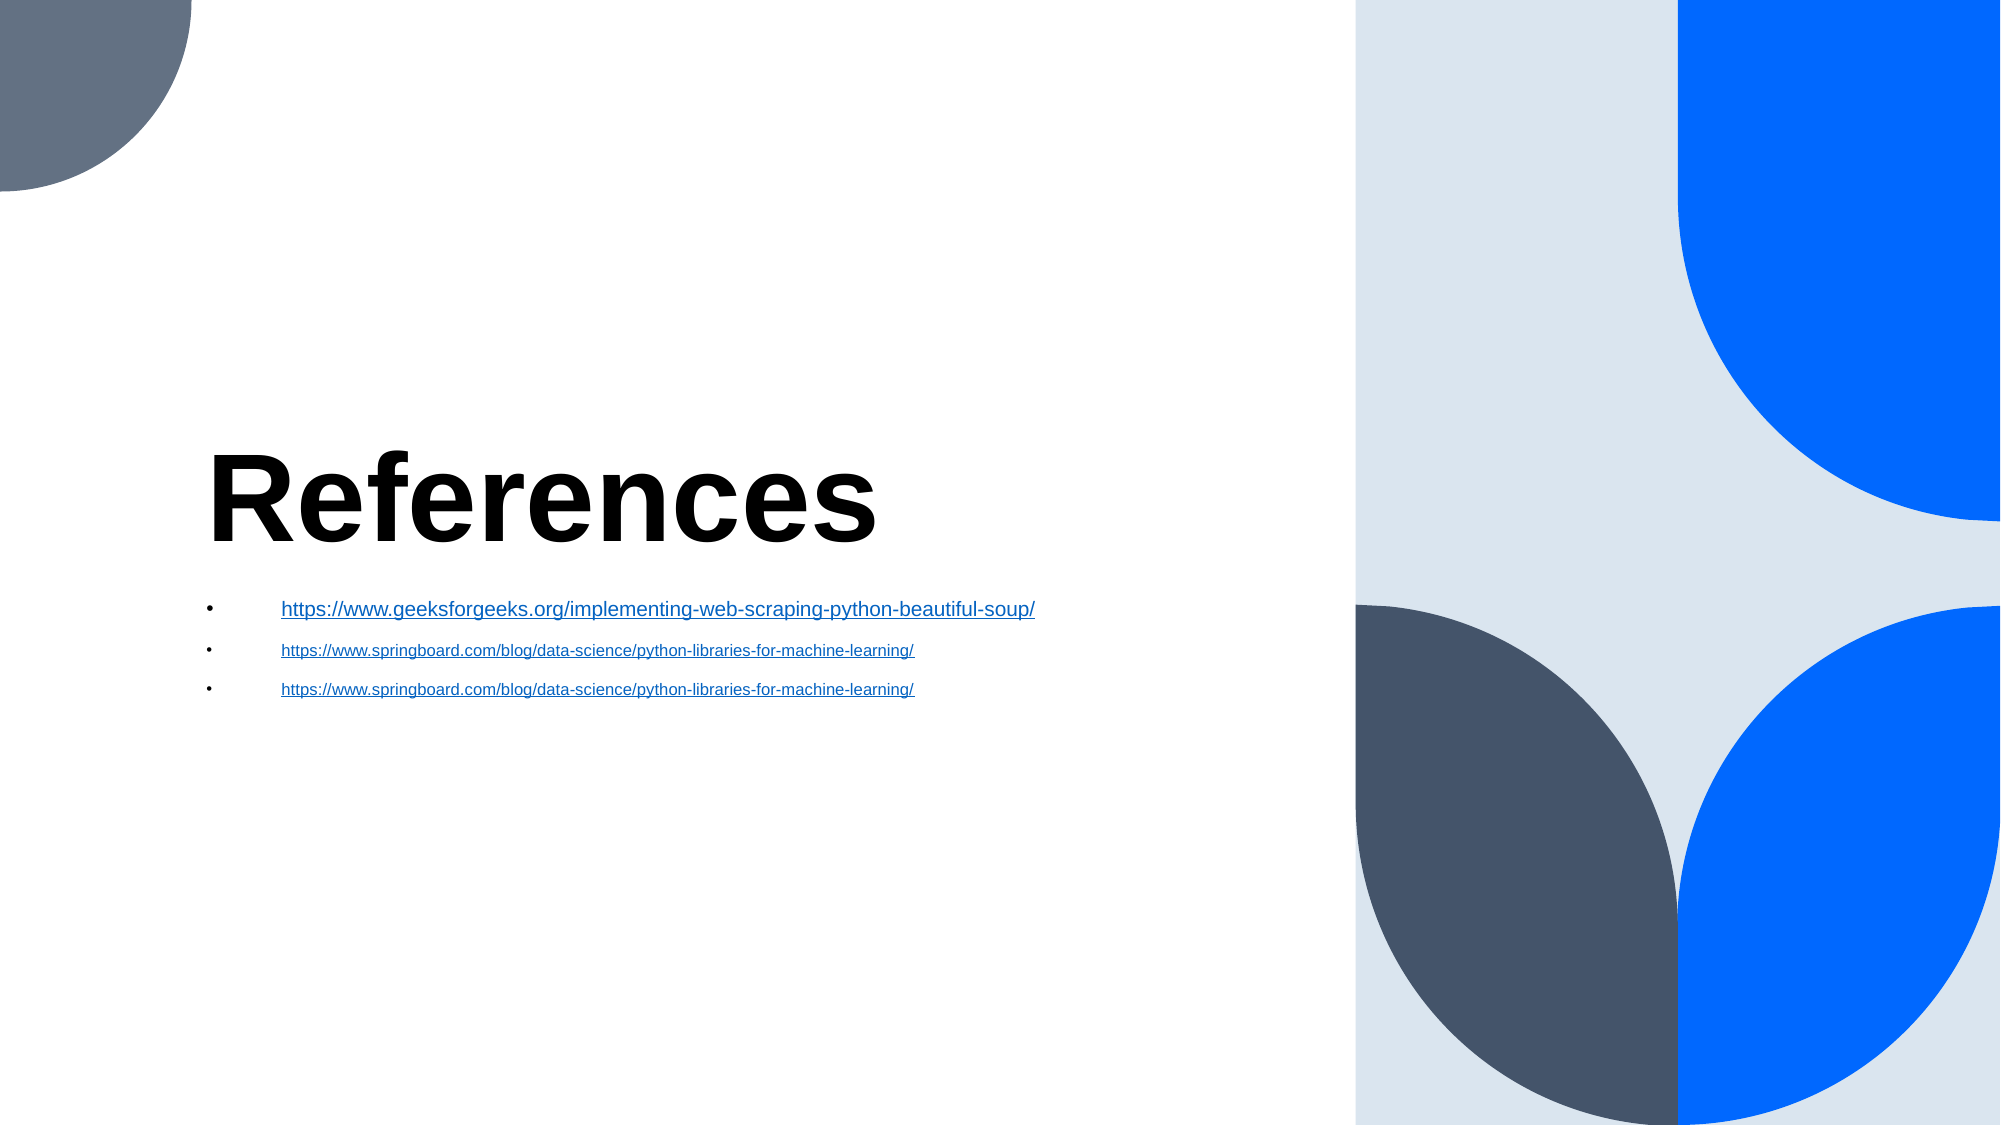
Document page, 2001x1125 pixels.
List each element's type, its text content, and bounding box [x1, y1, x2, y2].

title References [191, 184, 1212, 576]
subtitle https://www.geeksforgeeks.org/implementing-web-scraping-python-beautiful-soup/ https://www.springboard.com/blog/data-science/python-libraries-for-machine-learning/ https://www.springboard.com/blog/data-science/python-libraries-for-machine-learning/ [191, 590, 1318, 1099]
